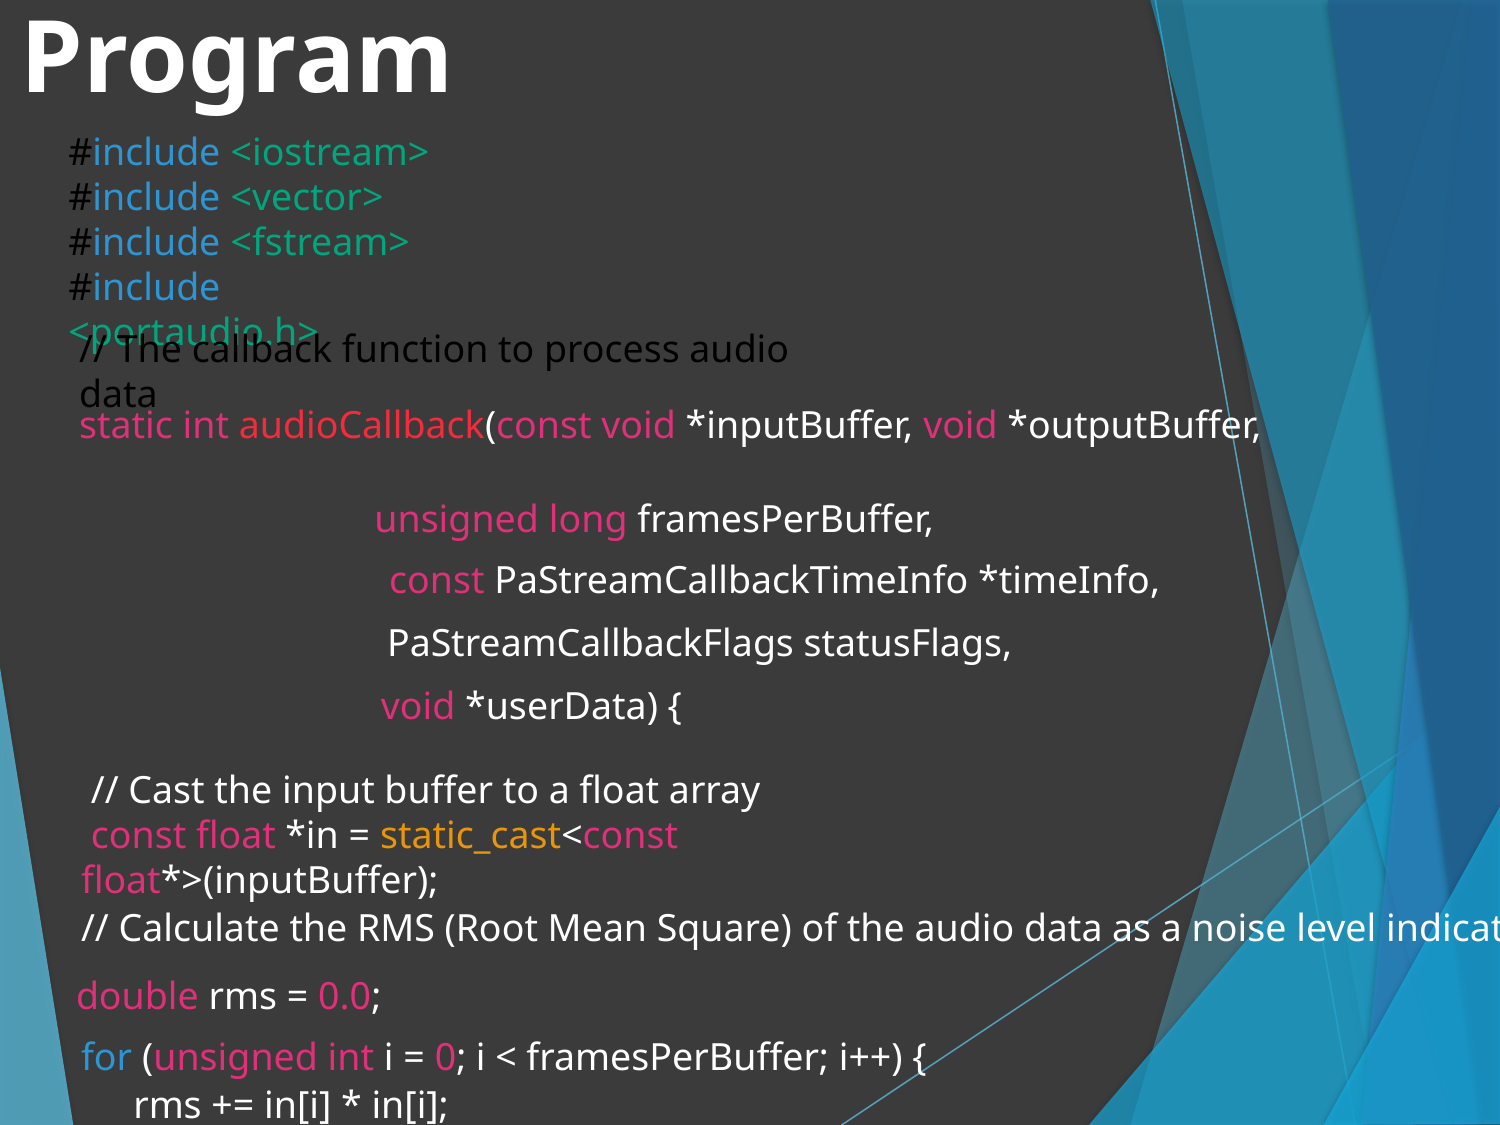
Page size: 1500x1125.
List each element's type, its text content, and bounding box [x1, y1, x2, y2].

text_box for (unsigned int i = 0; i < framesPerBuffer; i++) { [66, 1025, 1355, 1086]
text_box rms += in[i] * in[i]; [118, 1073, 464, 1125]
text_box // Calculate the RMS (Root Mean Square) of the audio data as a noise level indicator [66, 896, 1500, 956]
text_box #include <iostream> #include <vector> #include <fstream> #include <portaudio.h> [53, 120, 471, 361]
text_box void *userData) { [366, 674, 697, 735]
text_box Program [5, 0, 470, 121]
text_box // Cast the input buffer to a float array const float *in = static_cast<const float*>(inputBuffer); [66, 758, 997, 896]
text_box unsigned long framesPerBuffer, [359, 487, 949, 548]
text_box // The callback function to process audio data [64, 317, 875, 393]
text_box const PaStreamCallbackTimeInfo *timeInfo, [374, 548, 1255, 609]
text_box static int audioCallback(const void *inputBuffer, void *outputBuffer, [64, 393, 1500, 454]
text_box PaStreamCallbackFlags statusFlags, [372, 611, 1028, 672]
text_box double rms = 0.0; [61, 964, 406, 1025]
